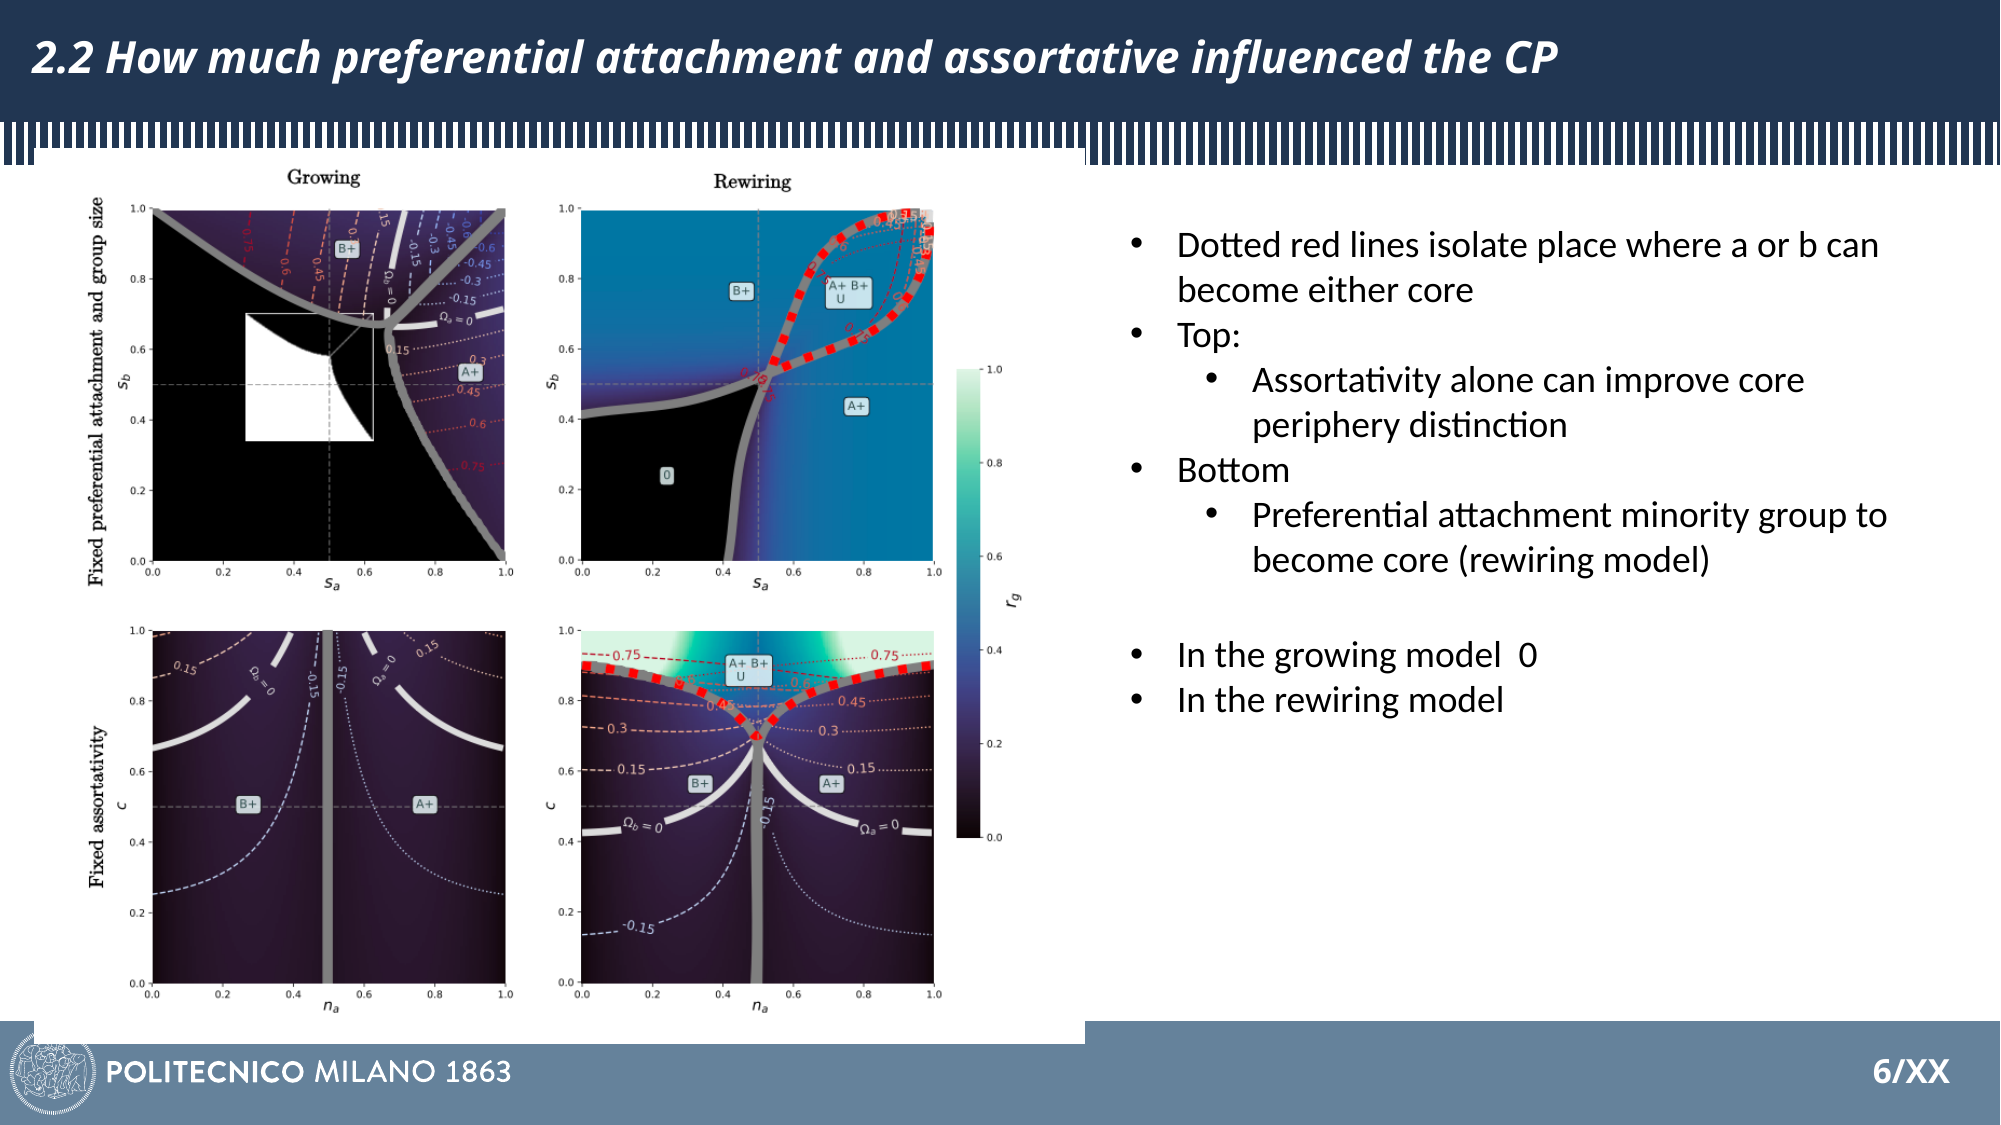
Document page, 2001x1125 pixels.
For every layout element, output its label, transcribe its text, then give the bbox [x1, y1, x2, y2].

title 2.2 How much preferential attachment and assortative influenced the CP [17, 14, 1682, 104]
text_box Dotted red lines isolate place where a or b can become either core Top: Assortativity alone can improve core periphery distinction Bottom Preferential attachment minority group to become core (rewiring model) [1115, 212, 1966, 633]
picture [34, 148, 1085, 1044]
slide_number 6/XX [1806, 1043, 1966, 1104]
